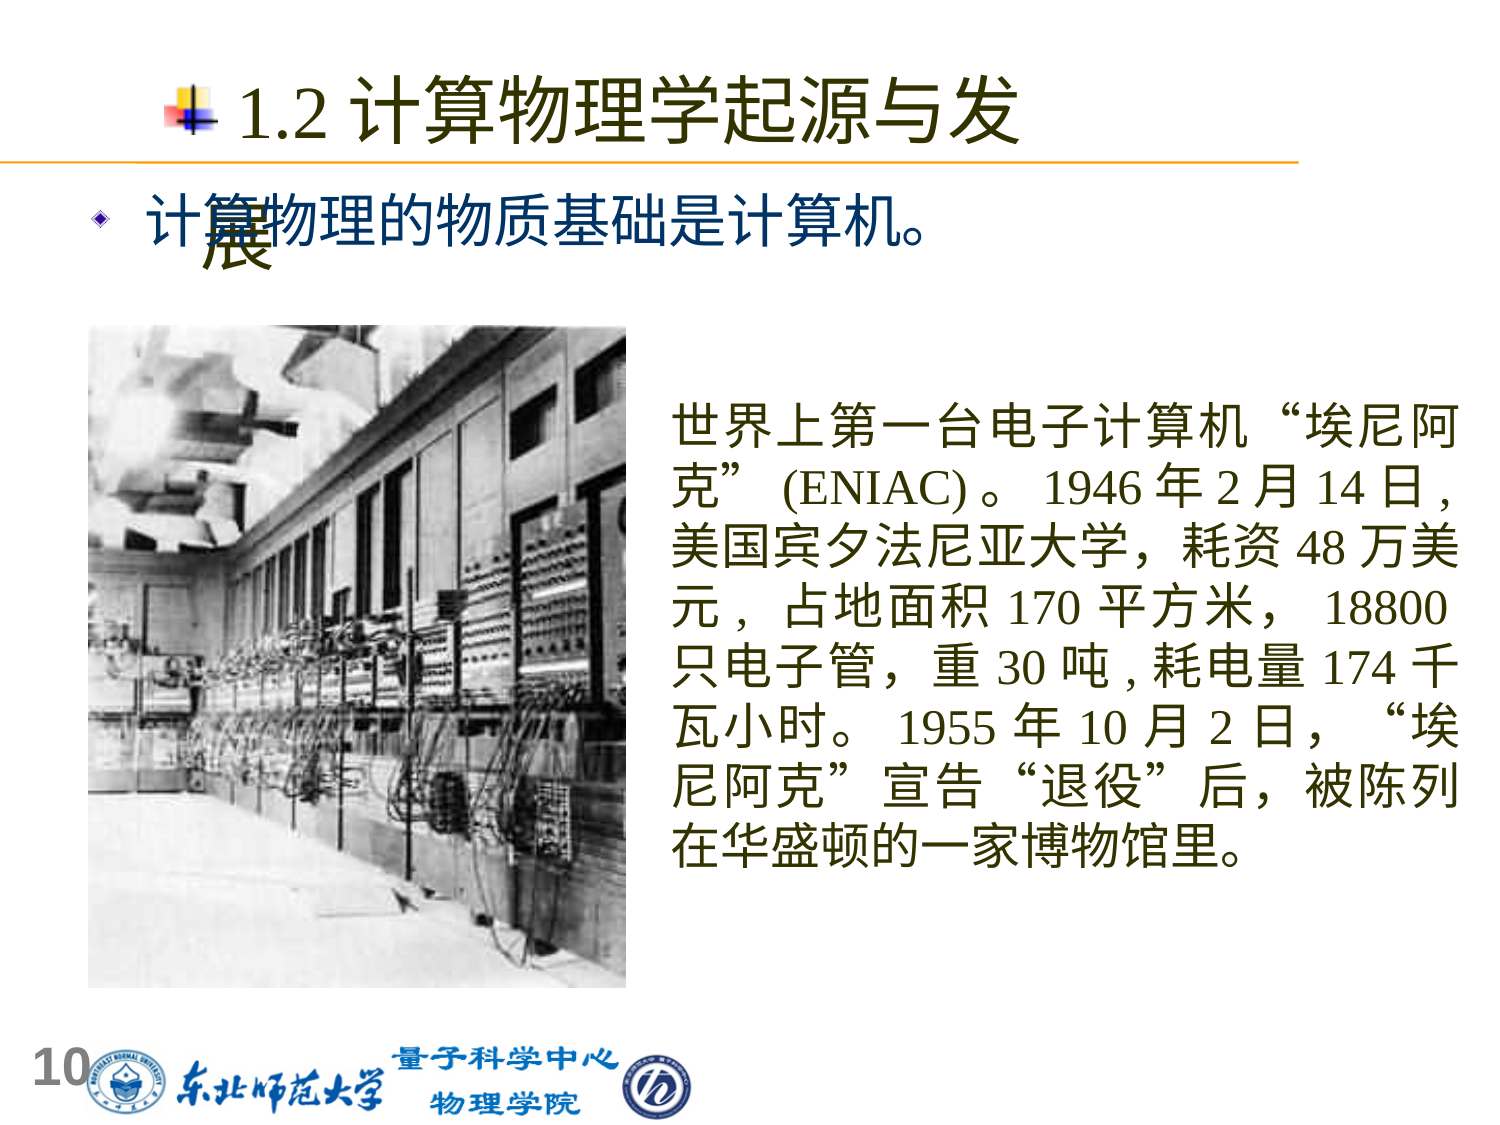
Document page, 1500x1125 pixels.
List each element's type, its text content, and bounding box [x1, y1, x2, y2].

text_box 1.2计算物理学起源与发展 [150, 262, 1100, 287]
picture [164, 82, 218, 135]
text_box 1.2计算物理学起源与发展 [150, 20, 1100, 176]
slide_number 10 [13, 1023, 111, 1105]
text_box 世界上第一台电子计算机“埃尼阿克”(ENIAC)。1946年2月14日,美国宾夕法尼亚大学，耗资48万美元, 占地面积170平方米，18800只电子管，重30吨,耗电量174千瓦小时。1955年10月2日，“埃尼阿克”宣告“退役”后，被陈列在华盛顿的一家博物馆里。 [655, 387, 1475, 883]
picture [91, 210, 110, 228]
text_box 计算物理的物质基础是计算机。 [76, 176, 1430, 262]
picture [0, 0, 1500, 1125]
